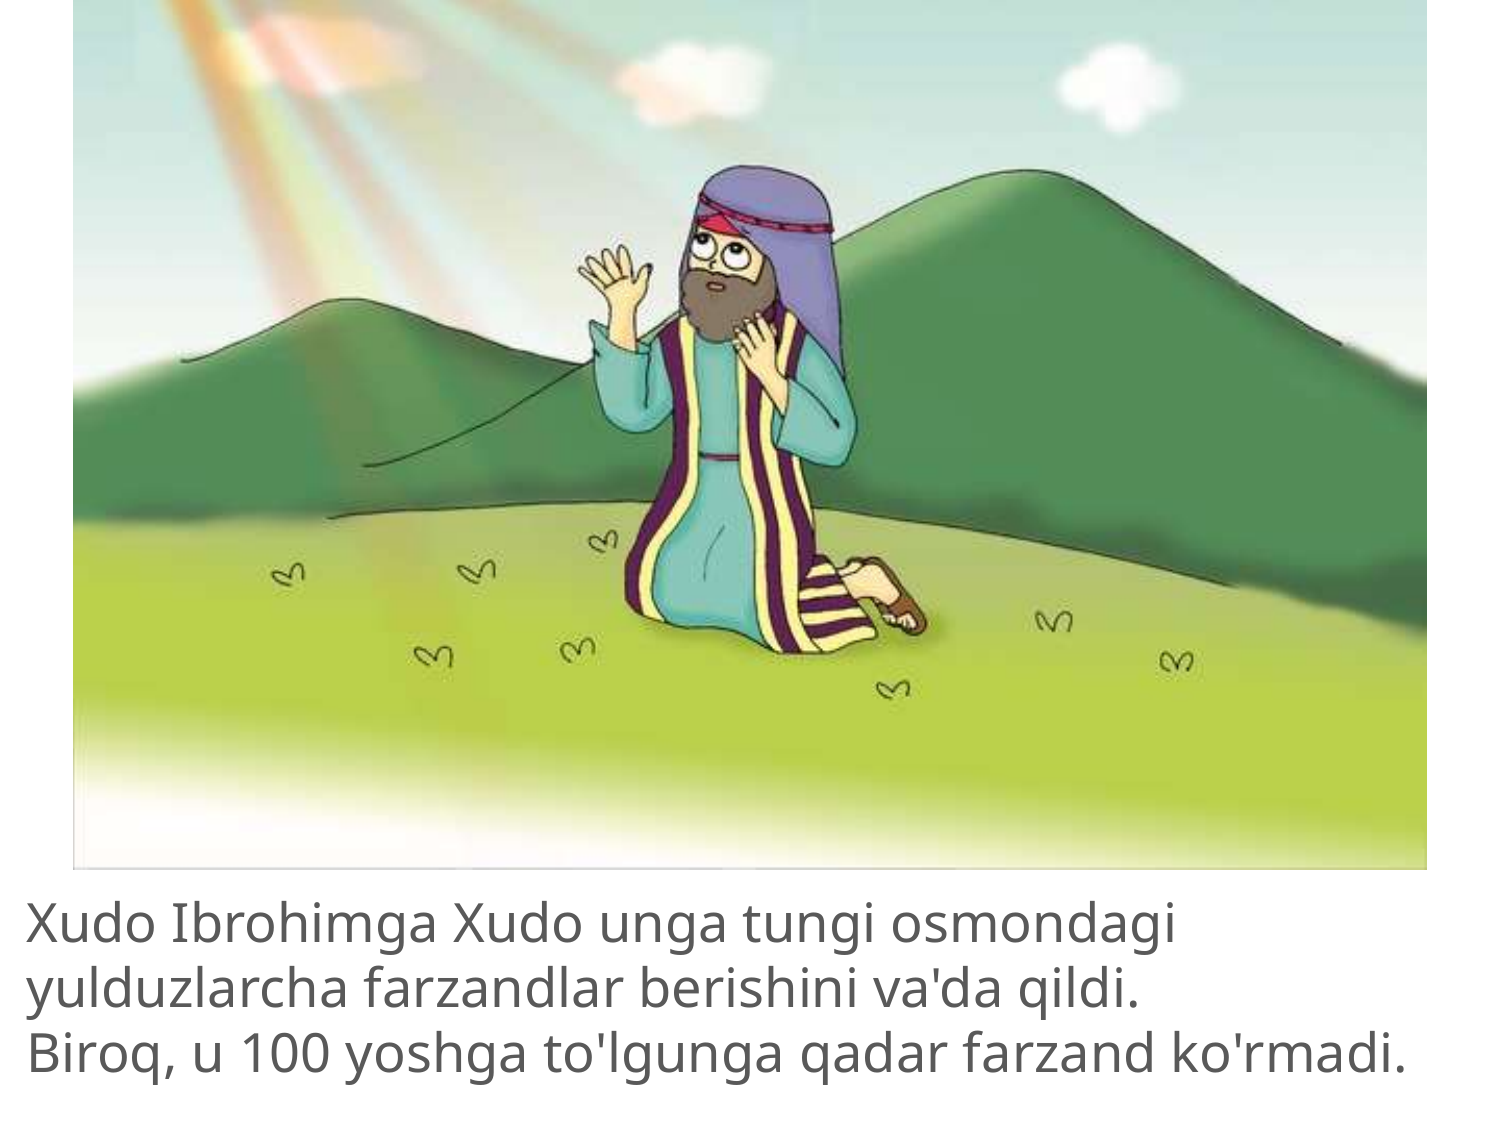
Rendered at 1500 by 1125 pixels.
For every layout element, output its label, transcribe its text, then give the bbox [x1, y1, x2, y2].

picture [73, 0, 1427, 870]
text_box Xudo Ibrohimga Xudo unga tungi osmondagi yulduzlarcha farzandlar berishini va'da qildi. Biroq, u 100 yoshga to'lgunga qadar farzand ko'rmadi. [11, 881, 1483, 1091]
